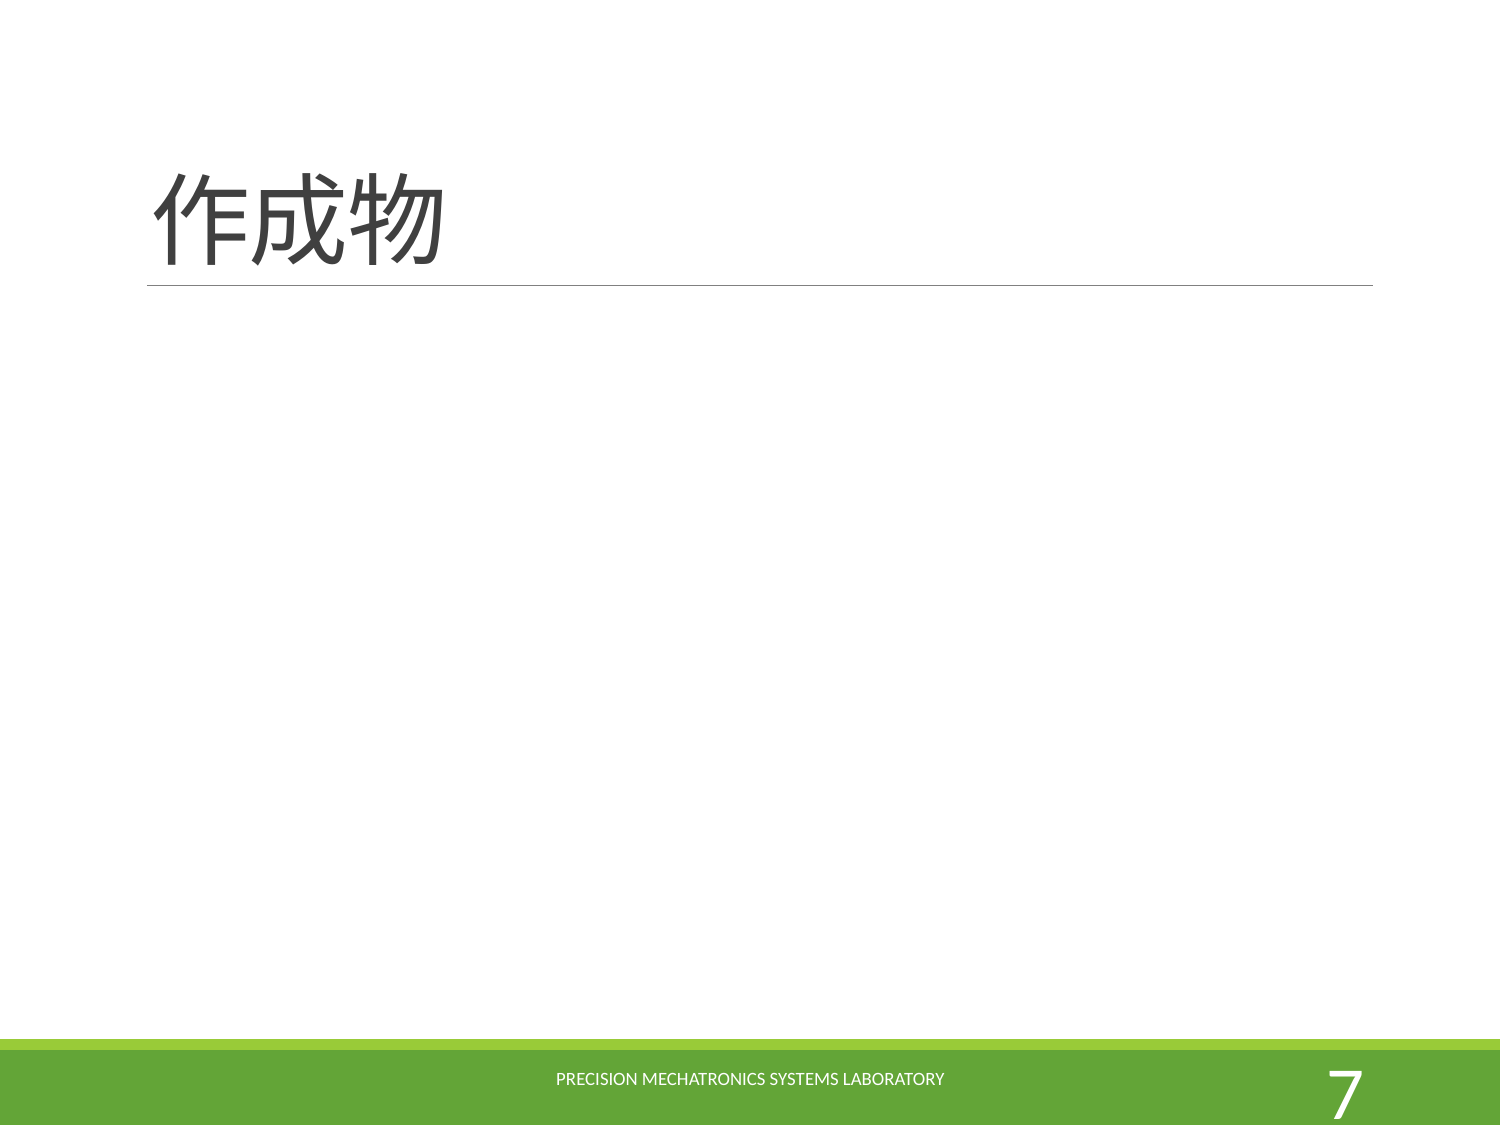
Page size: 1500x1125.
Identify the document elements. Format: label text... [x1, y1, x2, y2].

title 作成物 [135, 47, 1373, 285]
footer Precision Mechatronics Systems Laboratory [453, 1059, 1047, 1120]
slide_number 6 [1218, 1059, 1380, 1120]
